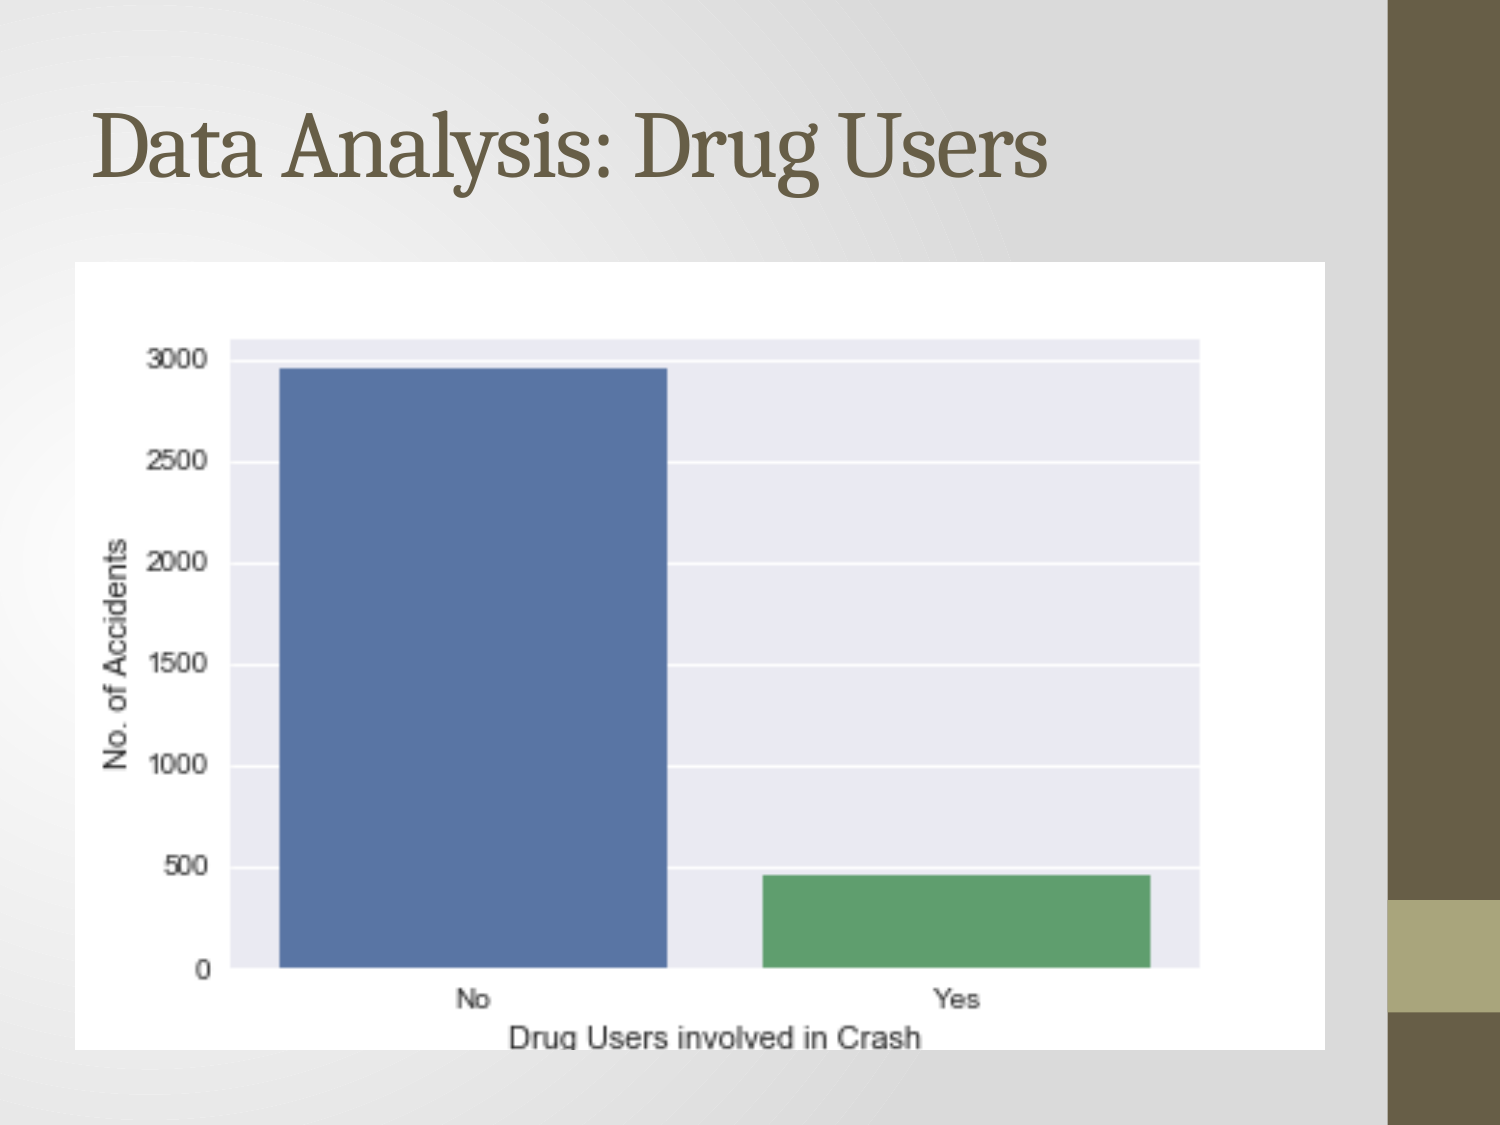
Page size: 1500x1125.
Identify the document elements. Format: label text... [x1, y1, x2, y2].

title Data Analysis: Drug Users [75, 45, 1325, 233]
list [74, 261, 1326, 1051]
